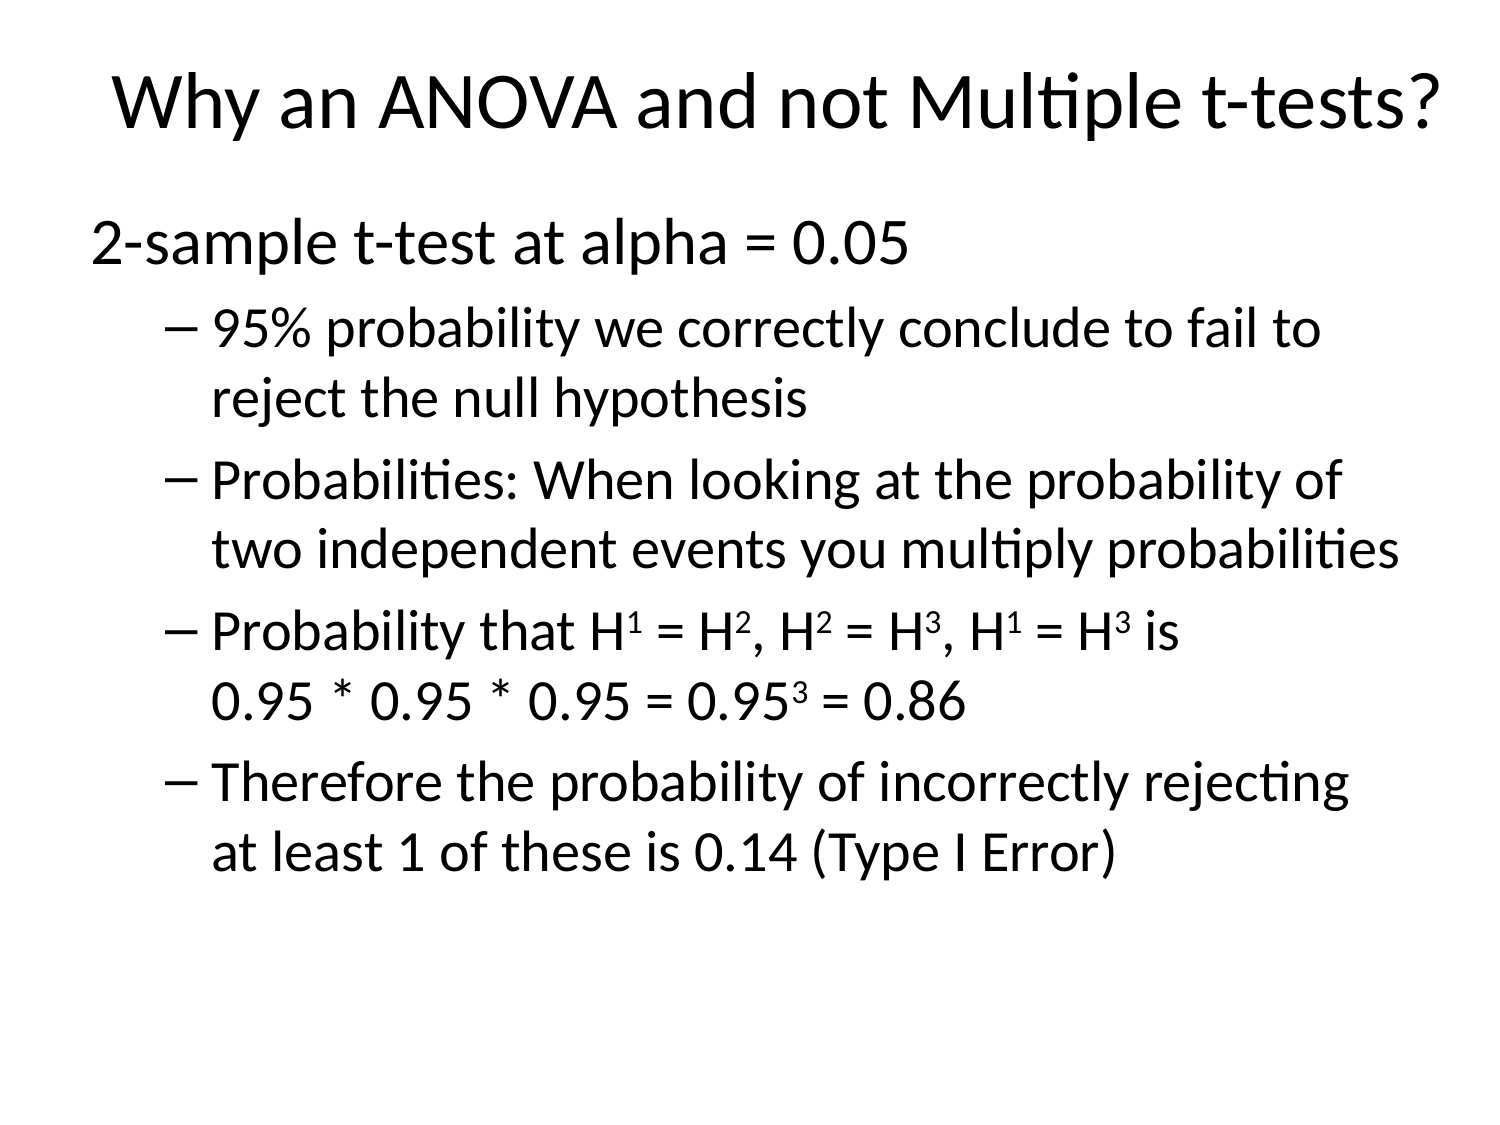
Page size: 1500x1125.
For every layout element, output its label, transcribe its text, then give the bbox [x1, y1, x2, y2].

title Why an ANOVA and not Multiple t-tests? [75, 2, 1483, 191]
list 2-sample t-test at alpha = 0.05 95% probability we correctly conclude to fail to reject the null hypothesis Probabilities: When looking at the probability of two independent events you multiply probabilities Probability that H1 = H2, H2 = H3, H1 = H3 is 0.95 * 0.95 * 0.95 = 0.953 = 0.86 Therefore the probability of incorrectly rejecting at least 1 of these is 0.14 (Type I Error) [75, 190, 1425, 933]
